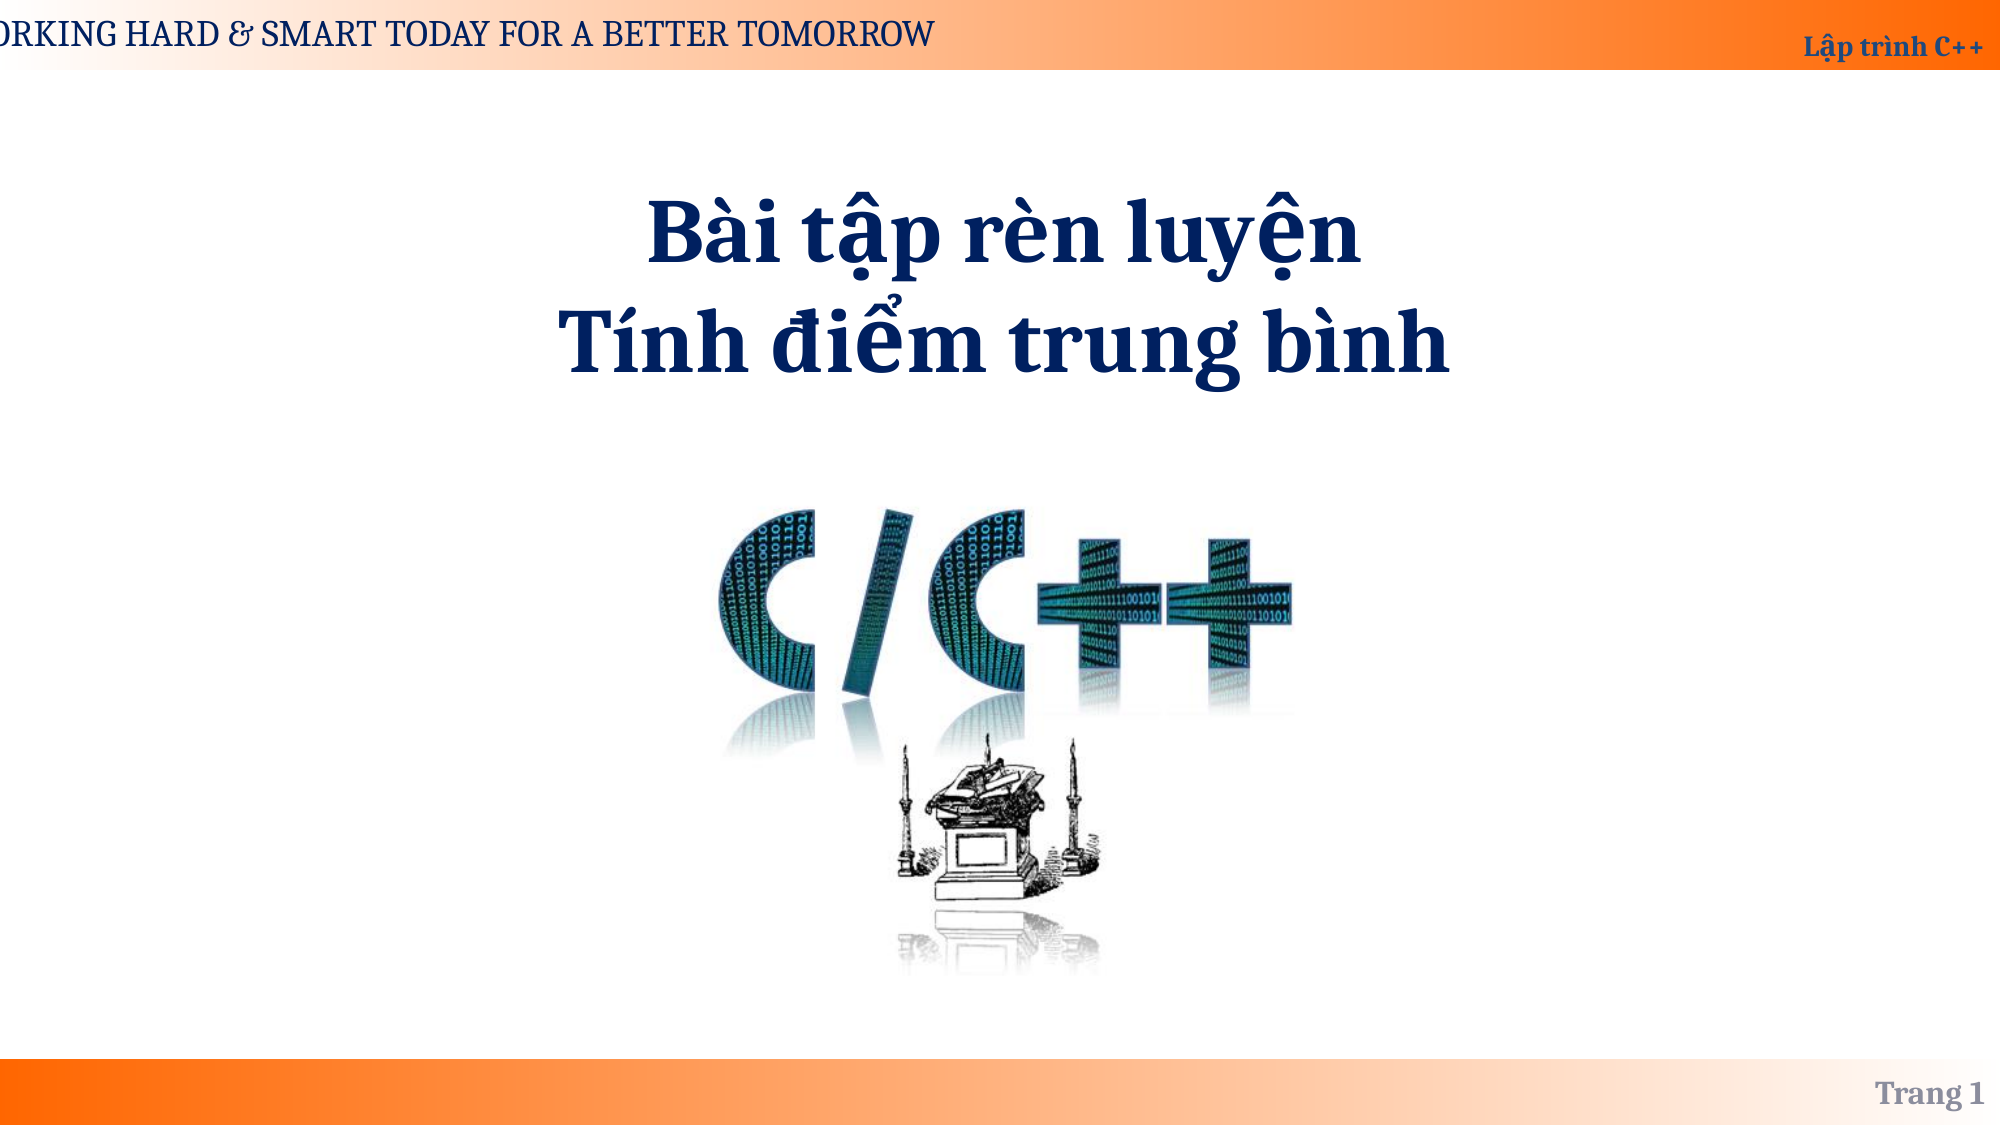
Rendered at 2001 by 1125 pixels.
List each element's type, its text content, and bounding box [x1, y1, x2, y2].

slide_number Trang 1 [1533, 1060, 2000, 1121]
slide_number Trang 2 [1609, 0, 1613, 70]
text_box Bài tập rèn luyện Tính điểm trung bình [411, 124, 1600, 438]
picture [690, 486, 1310, 998]
